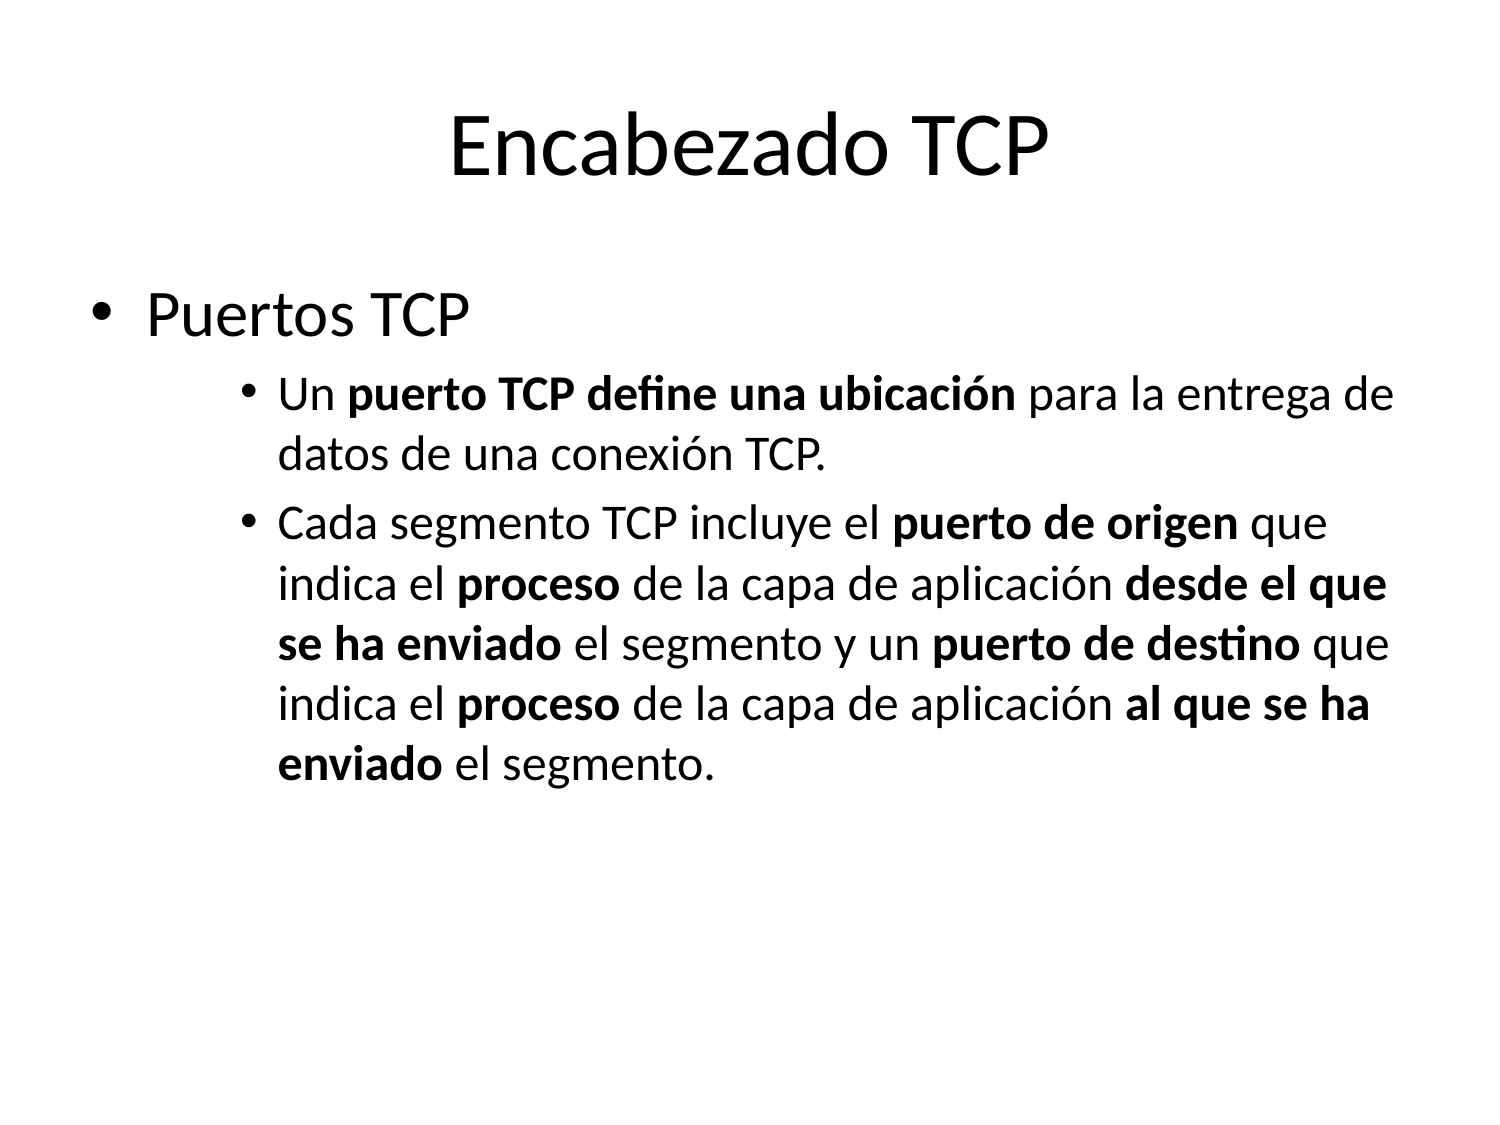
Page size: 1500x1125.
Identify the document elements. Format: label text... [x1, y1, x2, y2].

title Encabezado TCP [75, 45, 1425, 233]
list Puertos TCP Un puerto TCP define una ubicación para la entrega de datos de una conexión TCP. Cada segmento TCP incluye el puerto de origen que indica el proceso de la capa de aplicación desde el que se ha enviado el segmento y un puerto de destino que indica el proceso de la capa de aplicación al que se ha enviado el segmento. [75, 262, 1425, 1005]
